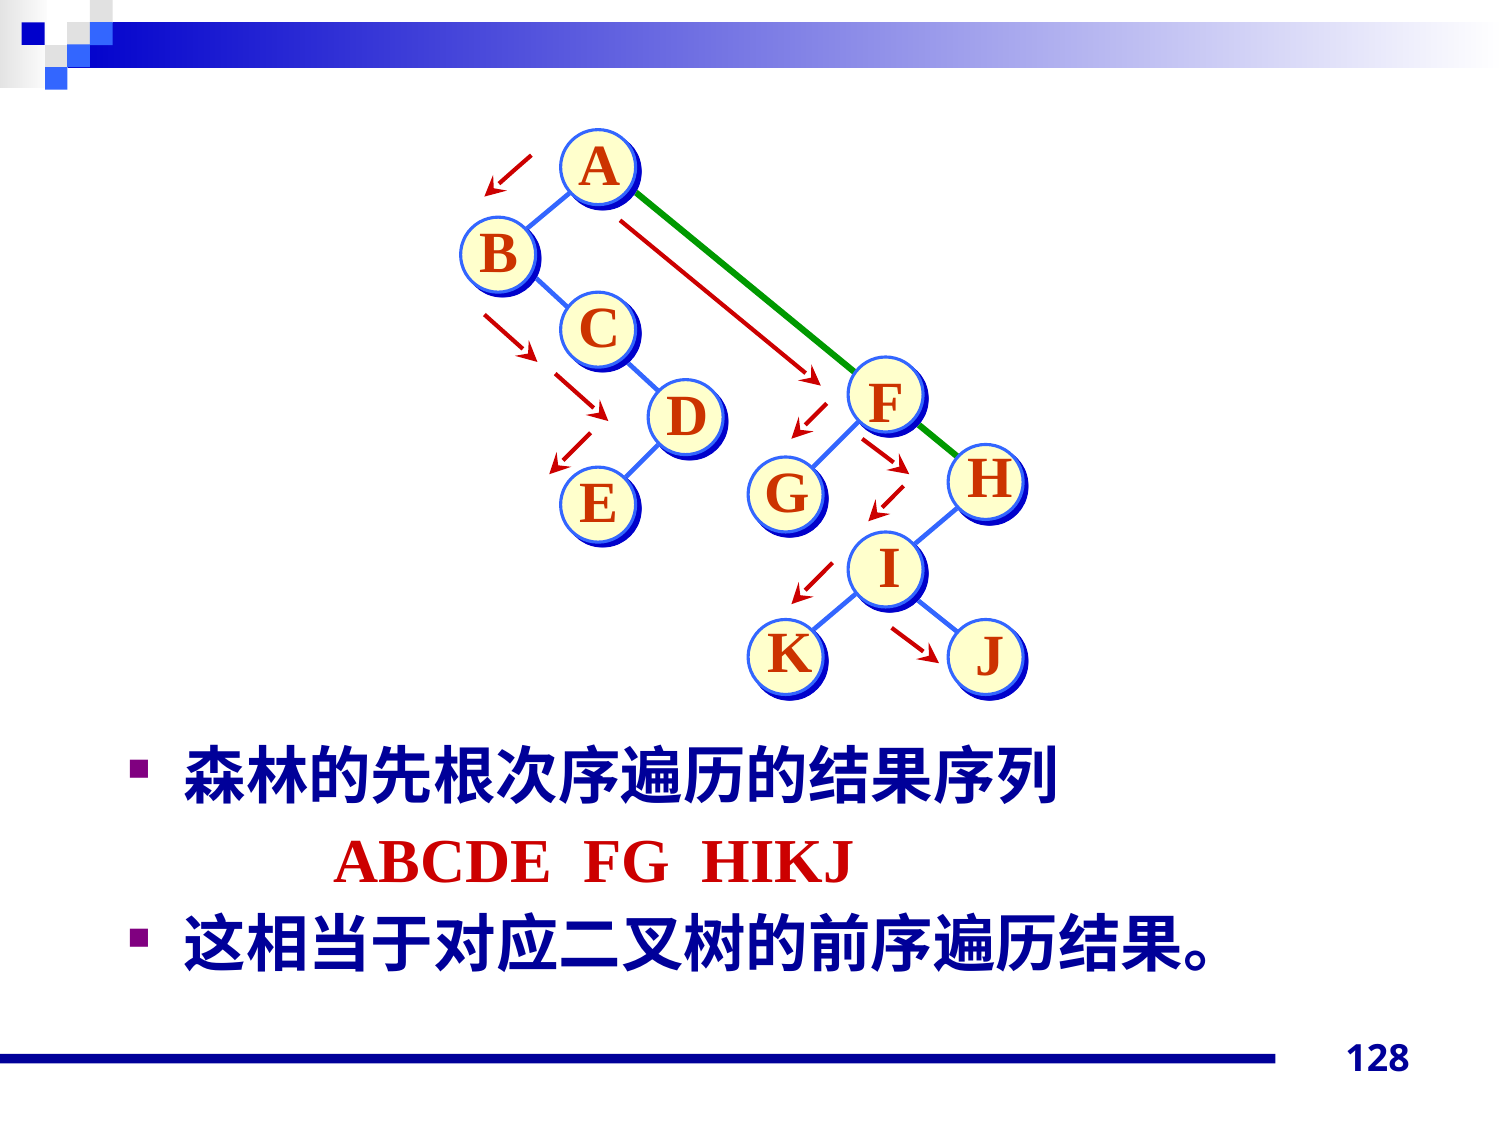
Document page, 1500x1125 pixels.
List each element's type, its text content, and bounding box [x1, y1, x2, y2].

text_box J [694, 22, 698, 67]
slide_number 128 [1074, 1030, 1425, 1093]
text_box  1 B 0 [666, 22, 670, 67]
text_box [460, 119, 1029, 695]
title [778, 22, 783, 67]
list 森林的先根次序遍历的结果序列 ABCDE FG HIKJ 这相当于对应二叉树的前序遍历结果。 [112, 728, 1463, 1030]
